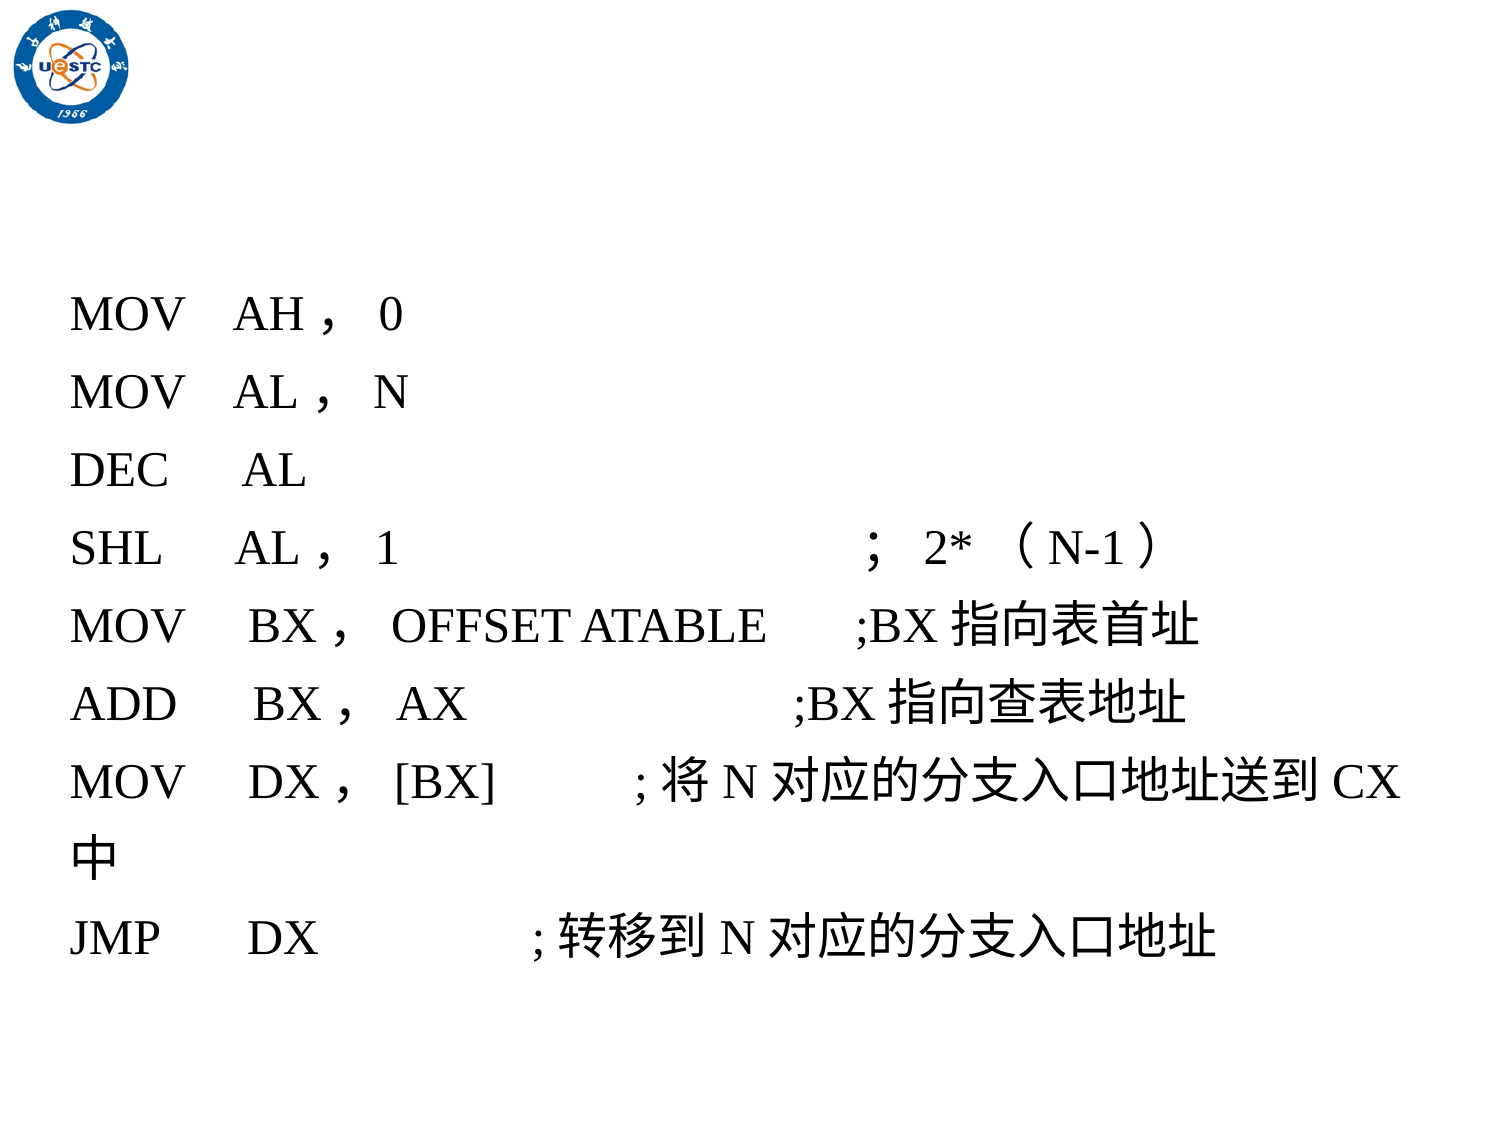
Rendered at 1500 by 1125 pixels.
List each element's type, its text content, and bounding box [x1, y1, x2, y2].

picture [6, 8, 136, 126]
text_box MOV AH，0 MOV AL，N DEC AL SHL AL，1 ；2*（N-1） MOV BX，OFFSET ATABLE ;BX指向表首址 ADD BX，AX ;BX指向查表地址 MOV DX，[BX] ;将N对应的分支入口地址送到CX中 JMP DX ;转移到N对应的分支入口地址 [54, 255, 1471, 972]
